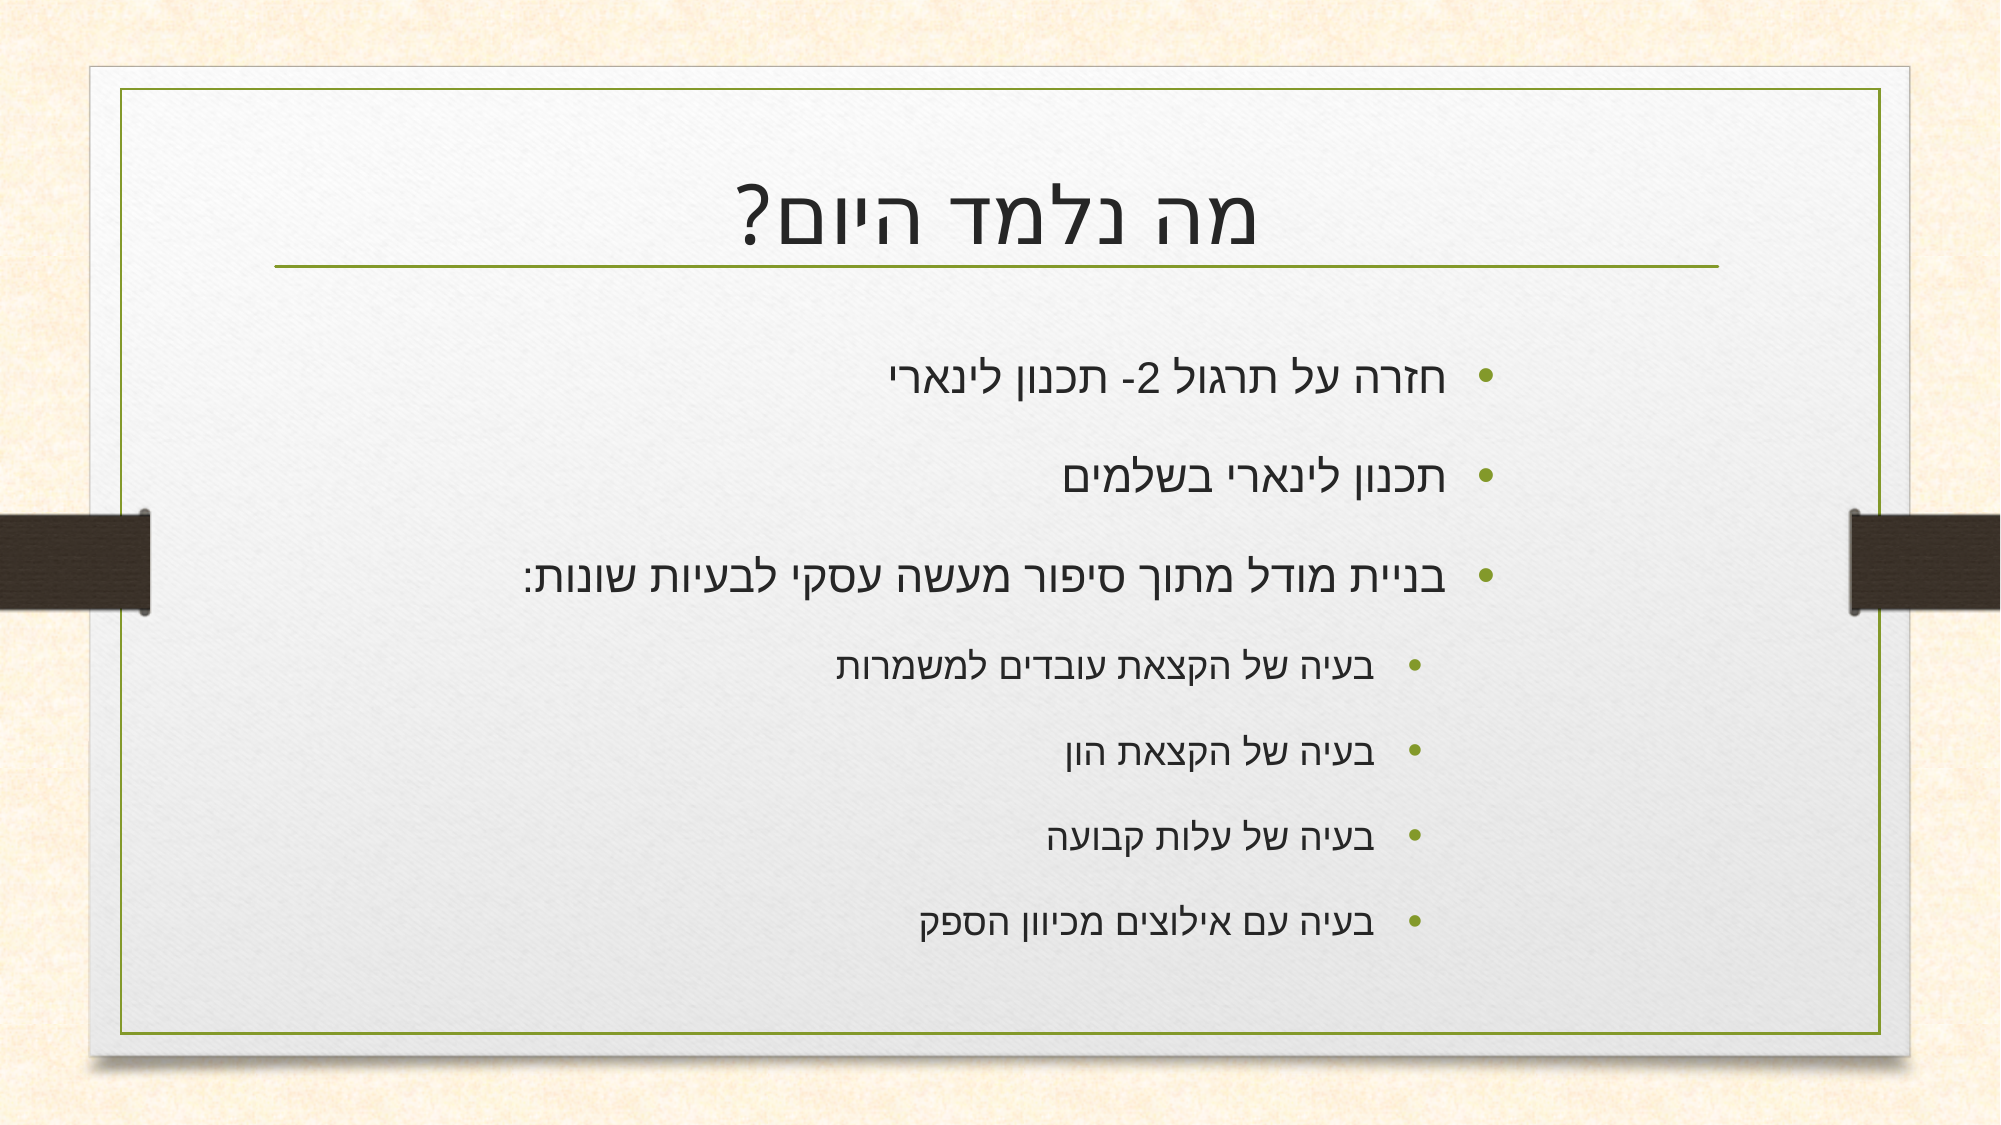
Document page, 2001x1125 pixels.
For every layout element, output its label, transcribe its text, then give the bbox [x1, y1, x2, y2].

picture [0, 0, 2001, 1125]
title מה נלמד היום? [421, 138, 1574, 284]
list חזרה על תרגול 2- תכנון לינארי תכנון לינארי בשלמים בניית מודל מתוך סיפור מעשה עסקי לבעיות שונות: בעיה של הקצאת עובדים למשמרות בעיה של הקצאת הון בעיה של עלות קבועה בעיה עם אילוצים מכיוון הספק [421, 314, 1508, 957]
